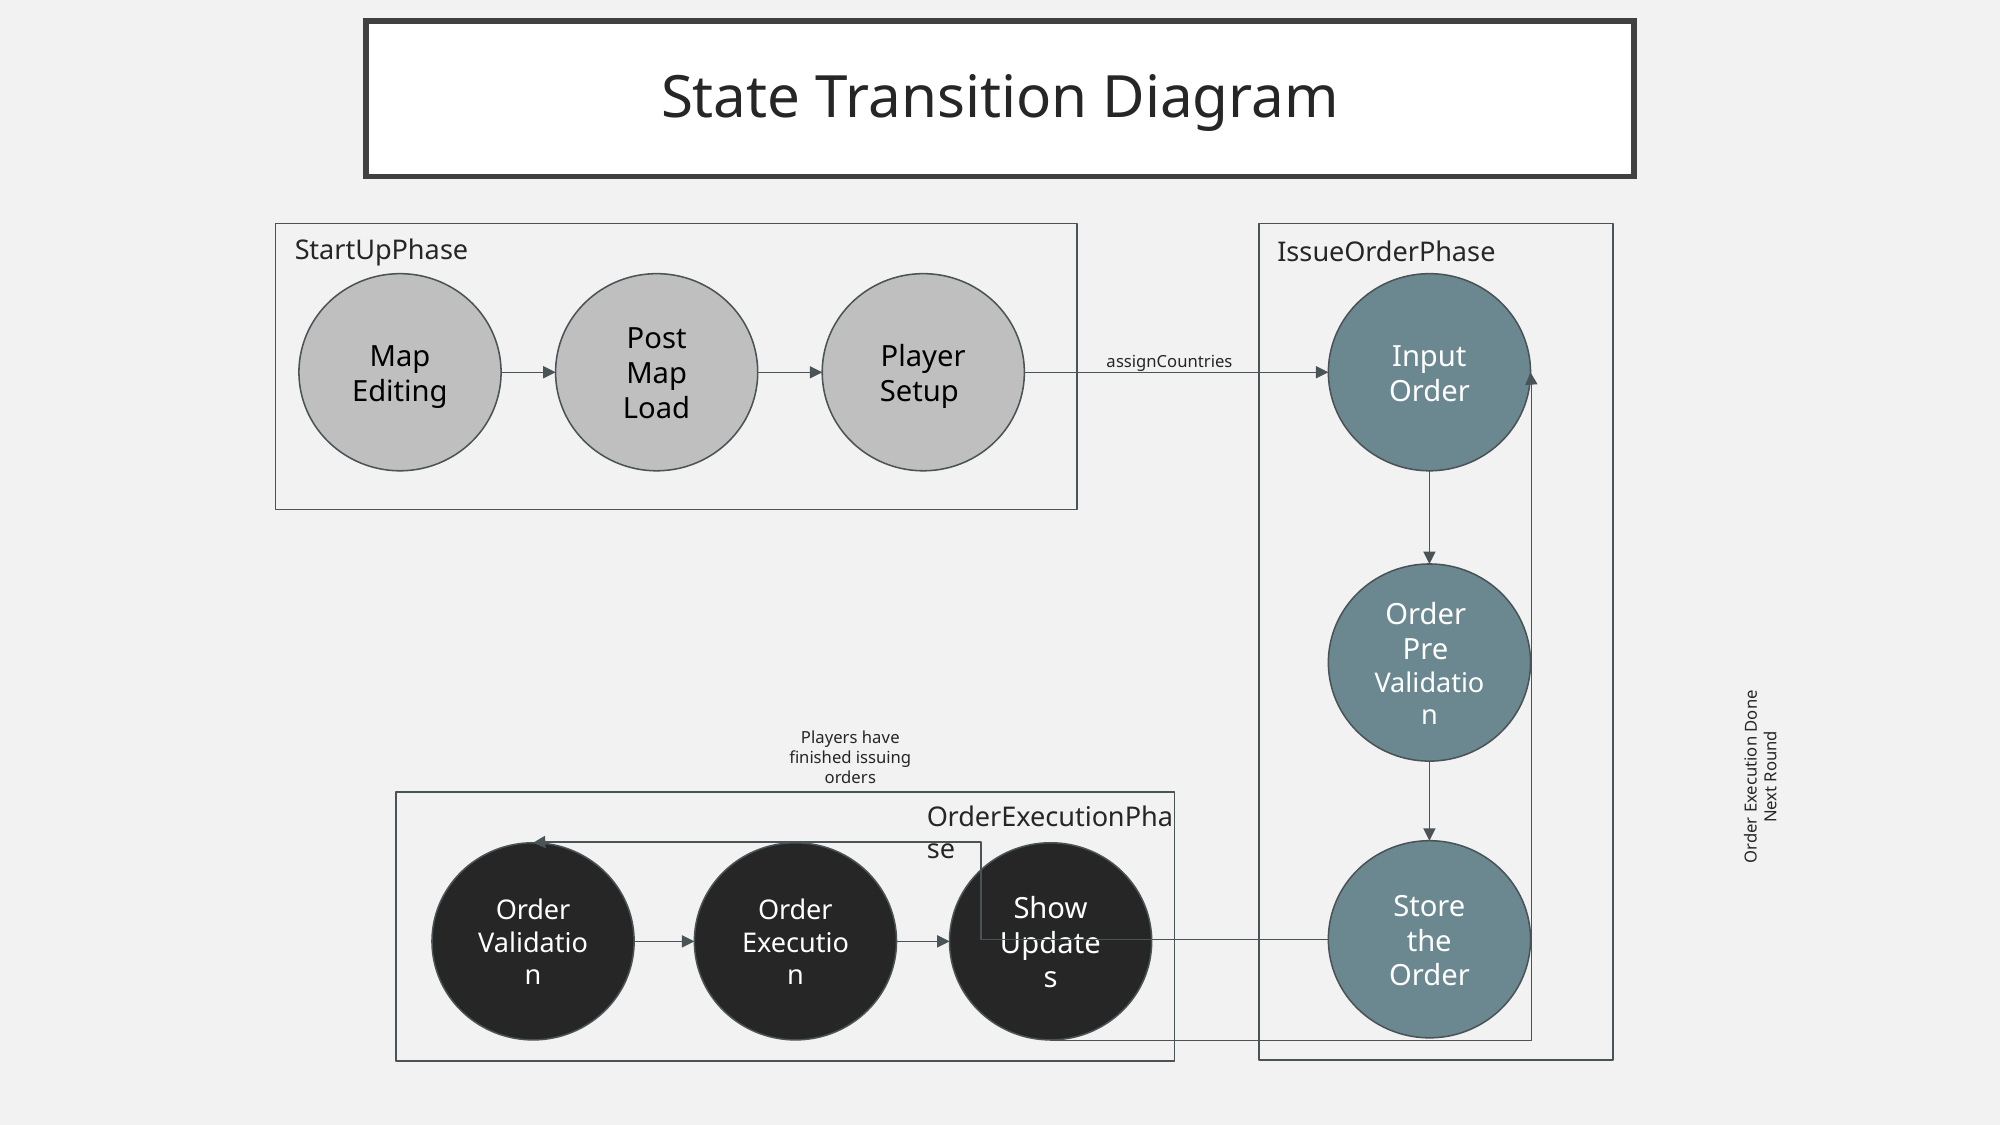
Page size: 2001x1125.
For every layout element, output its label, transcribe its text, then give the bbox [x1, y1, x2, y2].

text_box [963, 380, 1077, 464]
text_box [1259, 223, 1368, 371]
text_box [275, 223, 953, 510]
title State Transition Diagram [363, 18, 1637, 179]
text_box assignCountries [1076, 335, 1263, 371]
text_box Order Execution [694, 948, 897, 1040]
text_box Player Setup [822, 273, 1025, 471]
text_box [1469, 390, 1530, 464]
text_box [956, 465, 1625, 947]
text_box [396, 792, 1175, 1062]
text_box [1491, 223, 1613, 464]
text_box Show Updates [949, 949, 1151, 1040]
text_box Post Map Load [555, 273, 758, 471]
text_box Map Editing [298, 291, 502, 471]
text_box Players have finished issuing orders [757, 711, 943, 749]
text_box StartUpPhase [279, 217, 543, 291]
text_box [532, 842, 951, 940]
text_box Order Validation [431, 842, 634, 1040]
text_box Order Execution Done Next Round [1724, 659, 1762, 894]
text_box [1259, 379, 1390, 464]
text_box Input Order [1328, 293, 1531, 464]
text_box [459, 223, 1077, 371]
text_box OrderExecutionPhase [911, 784, 951, 841]
text_box [1259, 954, 1613, 1060]
text_box Store the Order [1329, 954, 1530, 1038]
text_box IssueOrderPhase [1262, 219, 1526, 293]
